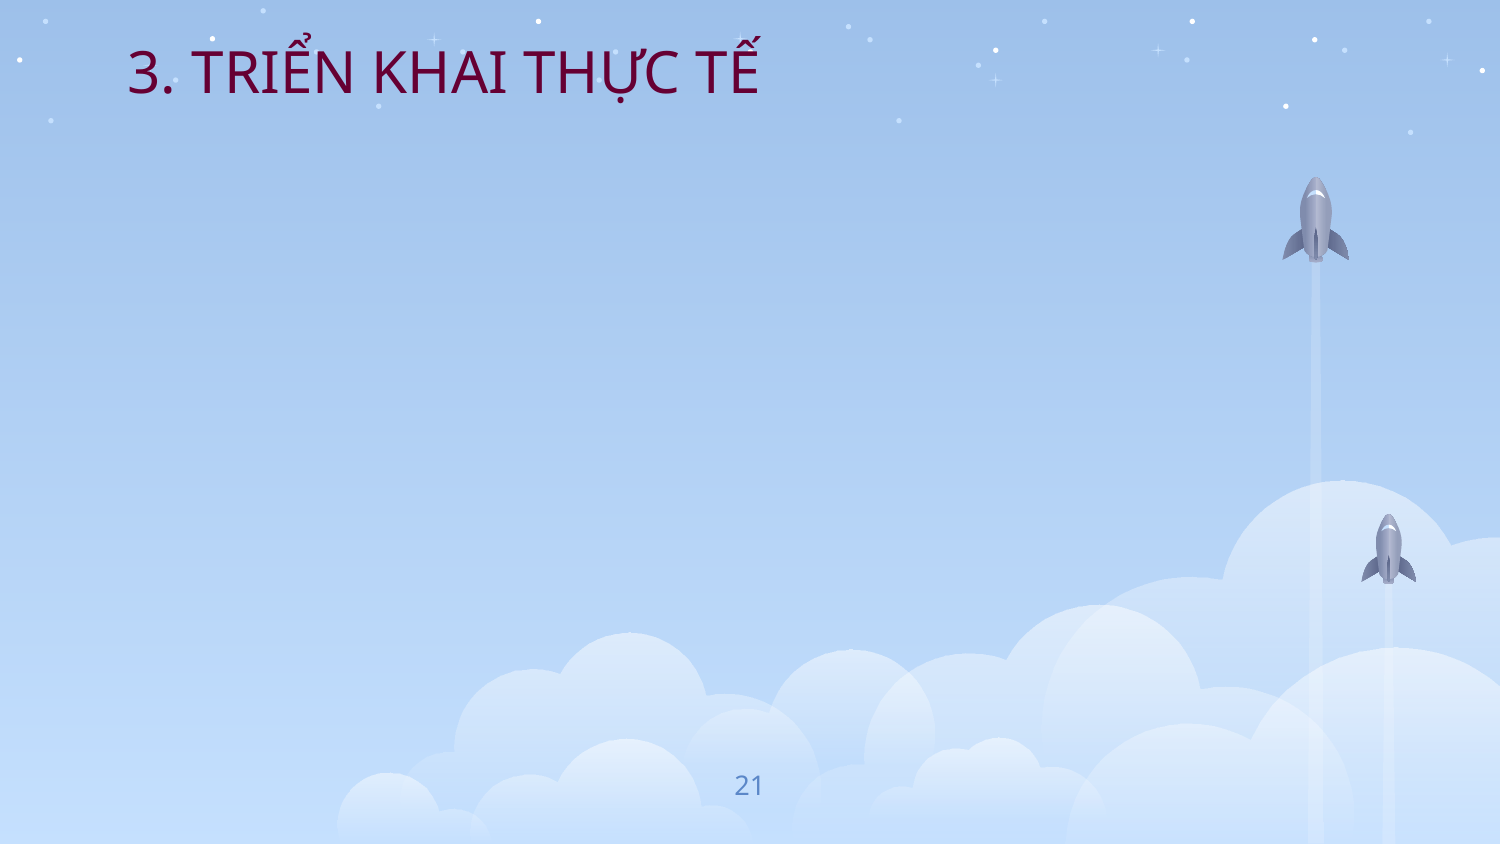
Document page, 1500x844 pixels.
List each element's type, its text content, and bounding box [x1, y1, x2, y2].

slide_number 21 [705, 754, 795, 819]
title 3. TRIỂN KHAI THỰC TẾ [127, 41, 1052, 107]
